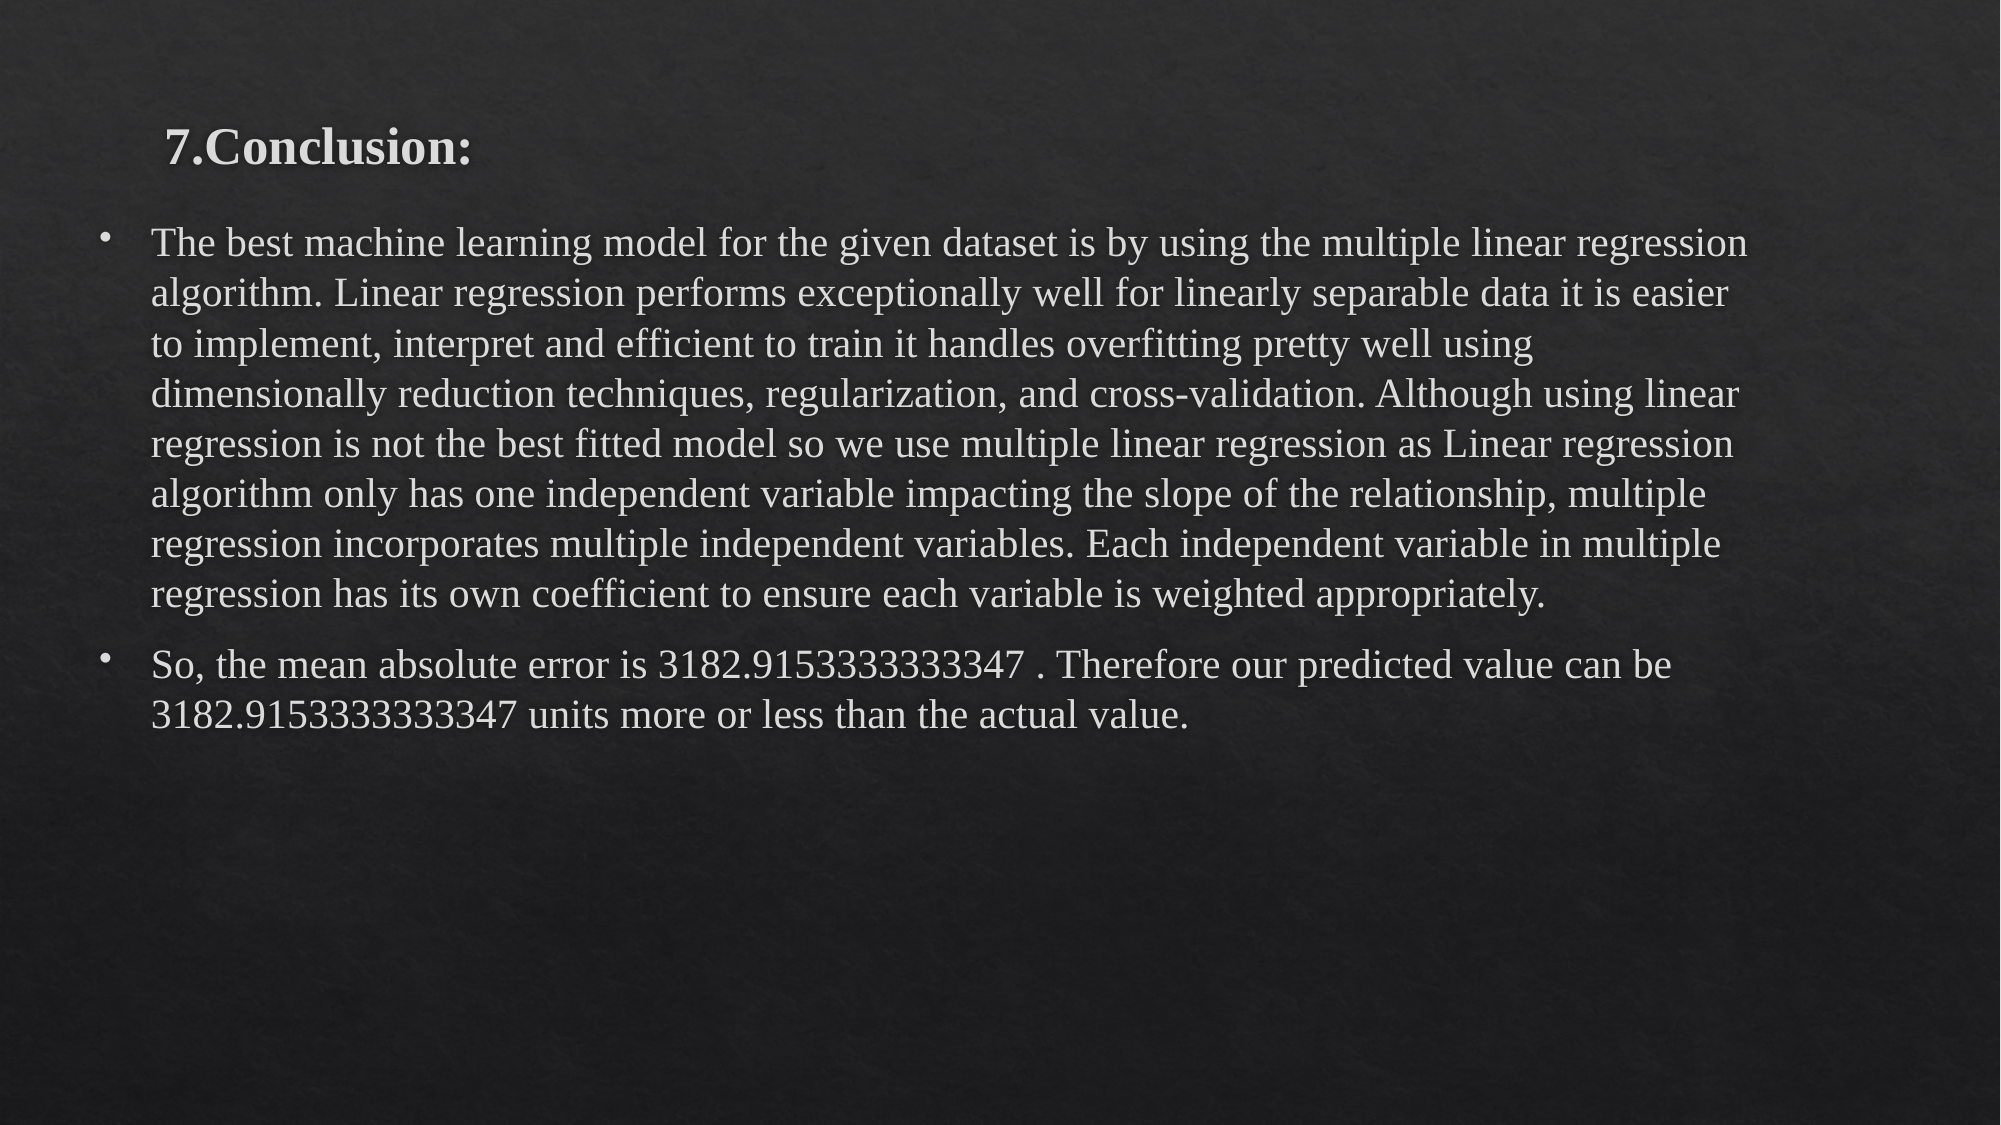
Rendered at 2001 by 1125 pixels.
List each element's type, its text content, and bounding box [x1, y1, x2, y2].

list The best machine learning model for the given dataset is by using the multiple linear regression algorithm. Linear regression performs exceptionally well for linearly separable data it is easier to implement, interpret and efficient to train it handles overfitting pretty well using dimensionally reduction techniques, regularization, and cross-validation. Although using linear regression is not the best fitted model so we use multiple linear regression as Linear regression algorithm only has one independent variable impacting the slope of the relationship, multiple regression incorporates multiple independent variables. Each independent variable in multiple regression has its own coefficient to ensure each variable is weighted appropriately. So, the mean absolute error is 3182.9153333333347 . Therefore our predicted value can be 3182.9153333333347 units more or less than the actual value. [79, 207, 1778, 874]
title 7.Conclusion: [149, 99, 1849, 260]
